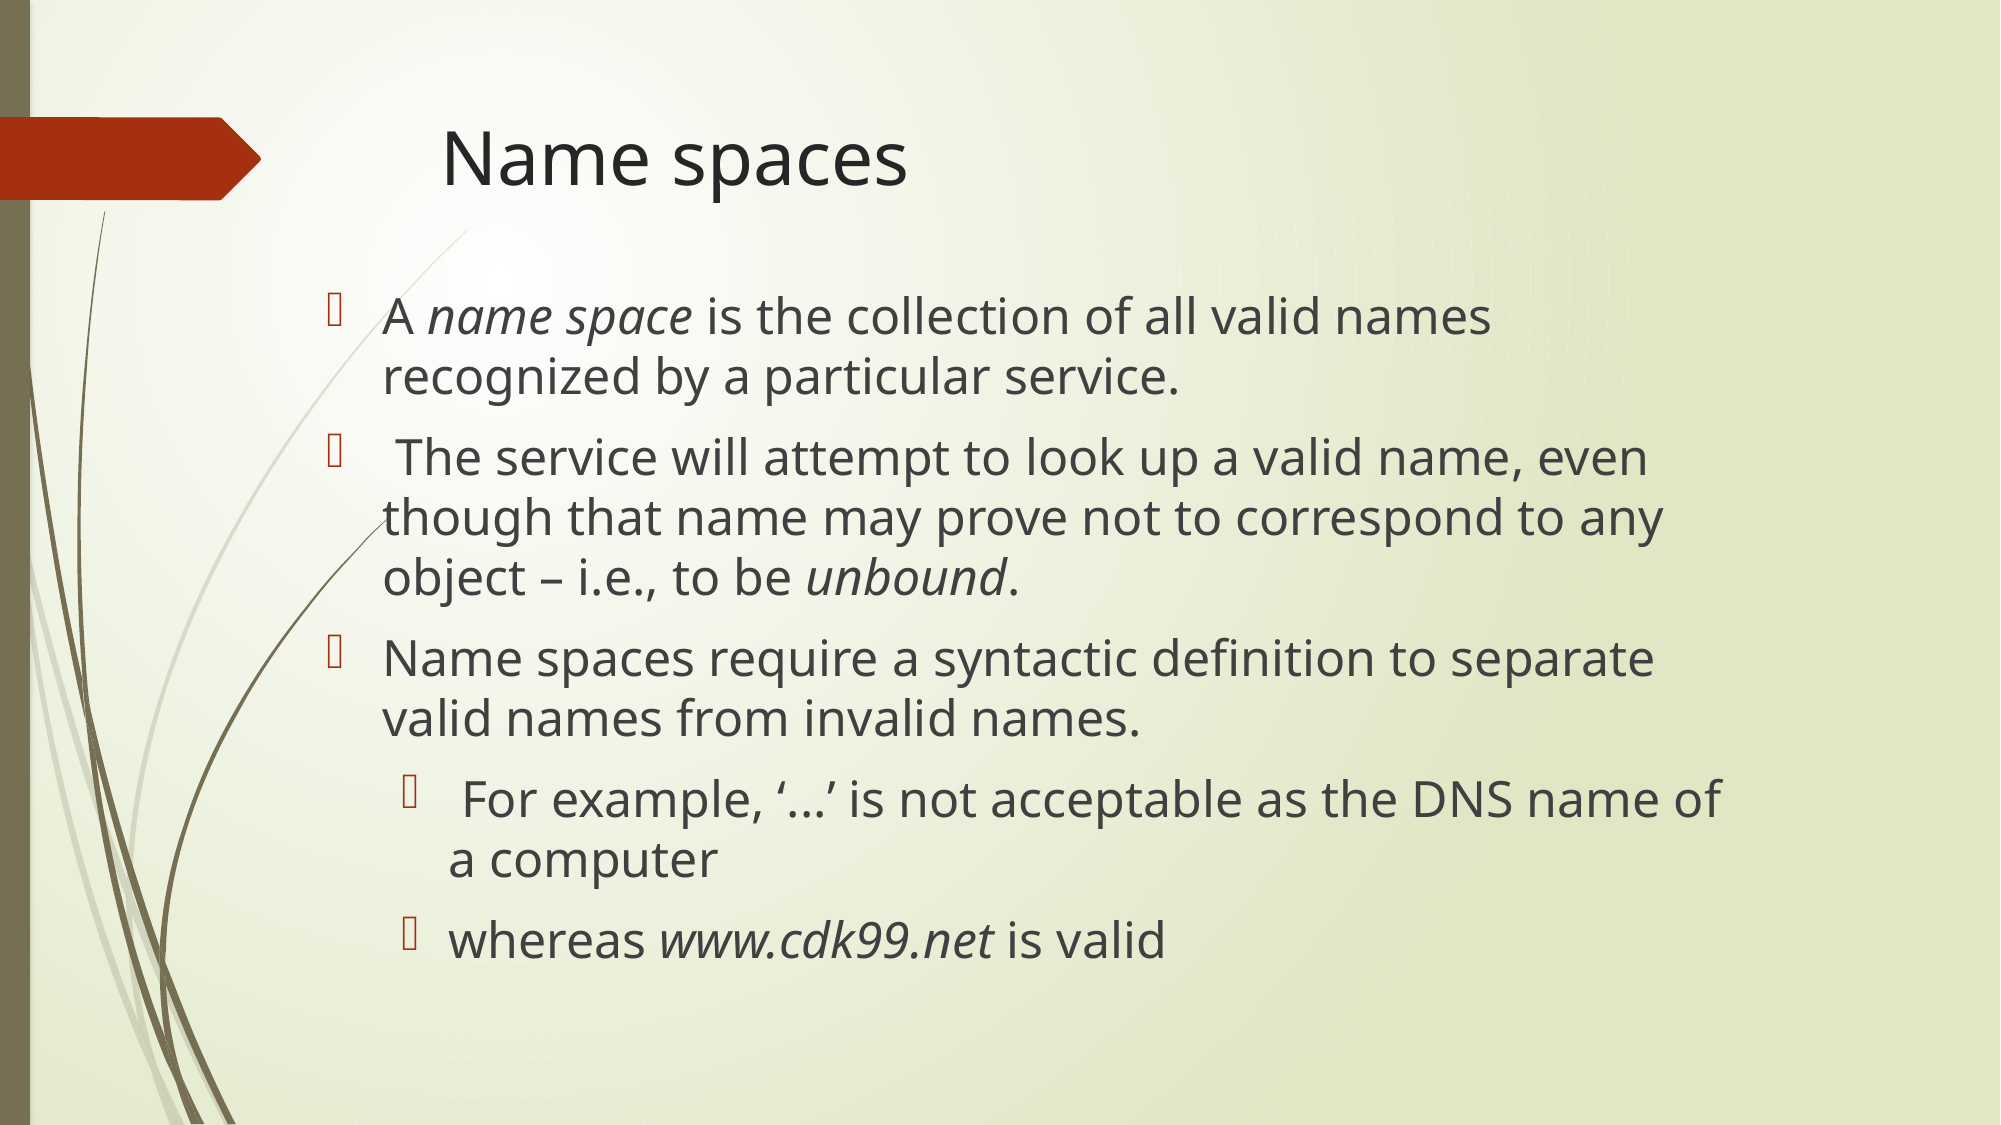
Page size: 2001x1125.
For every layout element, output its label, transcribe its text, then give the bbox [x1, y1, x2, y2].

list A name space is the collection of all valid names recognized by a particular service. The service will attempt to look up a valid name, even though that name may prove not to correspond to any object – i.e., to be unbound. Name spaces require a syntactic definition to separate valid names from invalid names. For example, ‘...’ is not acceptable as the DNS name of a computer whereas www.cdk99.net is valid [311, 277, 1774, 897]
title Name spaces [425, 102, 1888, 313]
